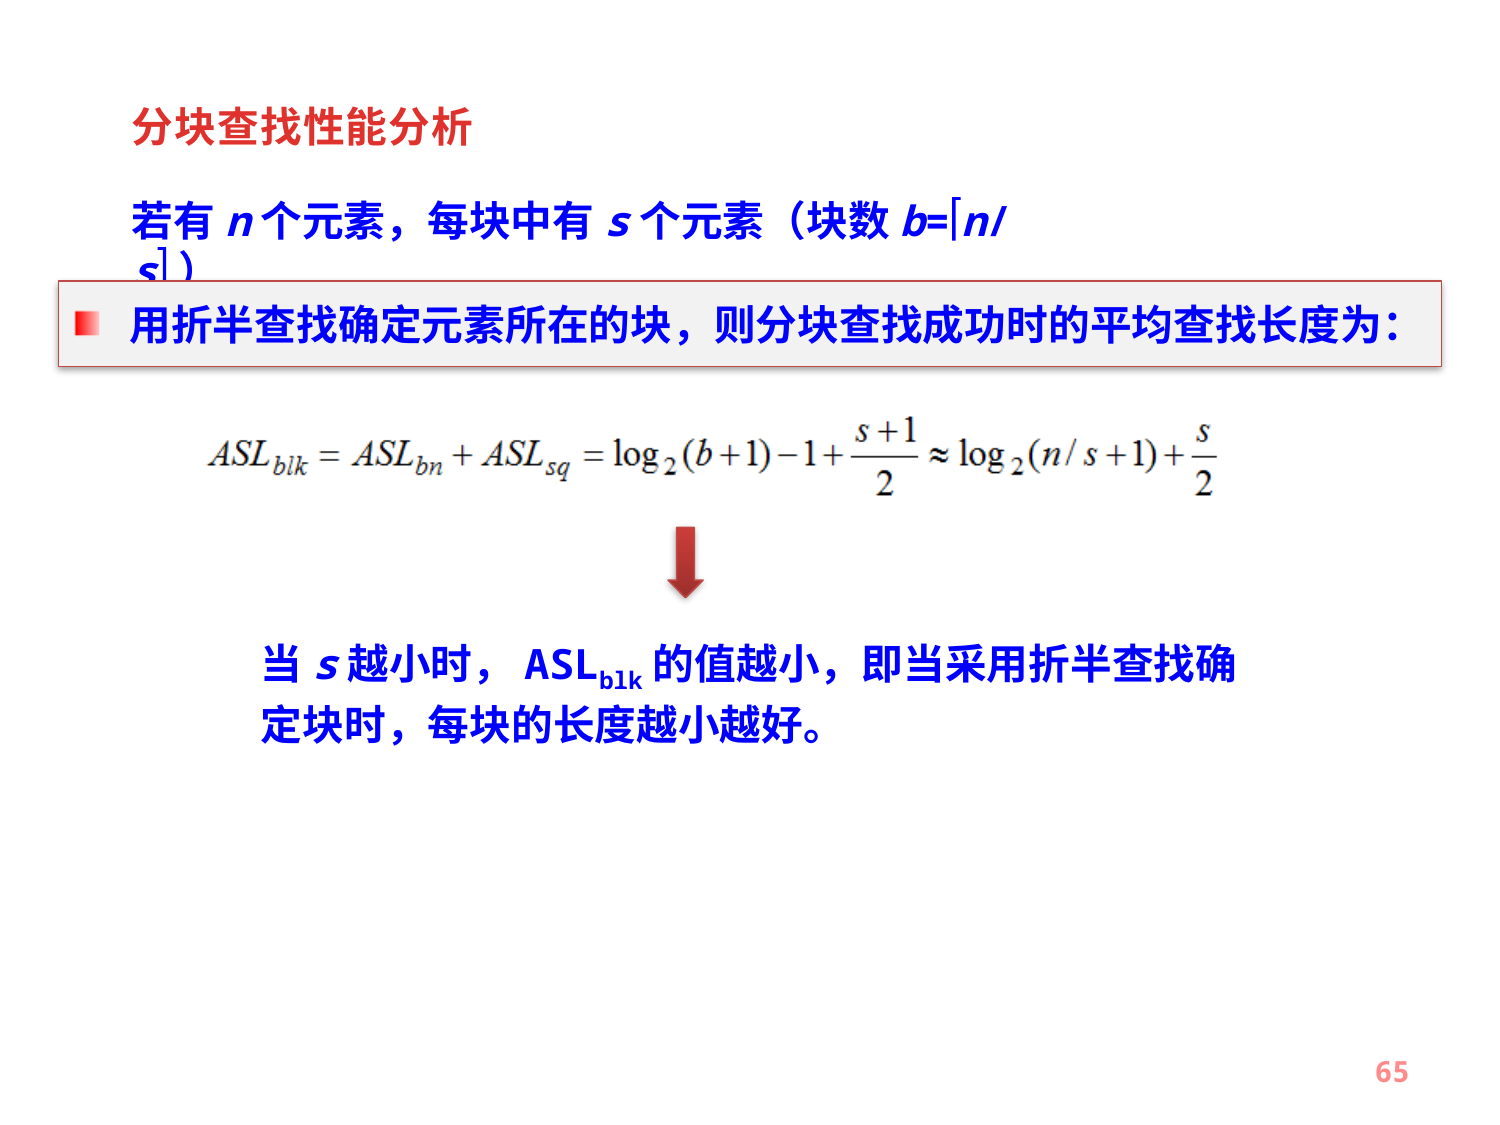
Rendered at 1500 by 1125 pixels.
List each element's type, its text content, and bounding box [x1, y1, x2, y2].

slide_number 65 [1074, 1042, 1425, 1103]
text_box 若有n个元素，每块中有s个元素（块数b=n/s） [117, 187, 1090, 279]
picture [198, 398, 1239, 513]
text_box 分块查找性能分析 [117, 93, 539, 159]
text_box [667, 526, 704, 599]
text_box 用折半查找确定元素所在的块，则分块查找成功时的平均查找长度为： [58, 280, 1442, 367]
picture [73, 309, 103, 339]
text_box 当s越小时，ASLblk的值越小，即当采用折半查找确定块时，每块的长度越小越好。 [246, 632, 1266, 756]
